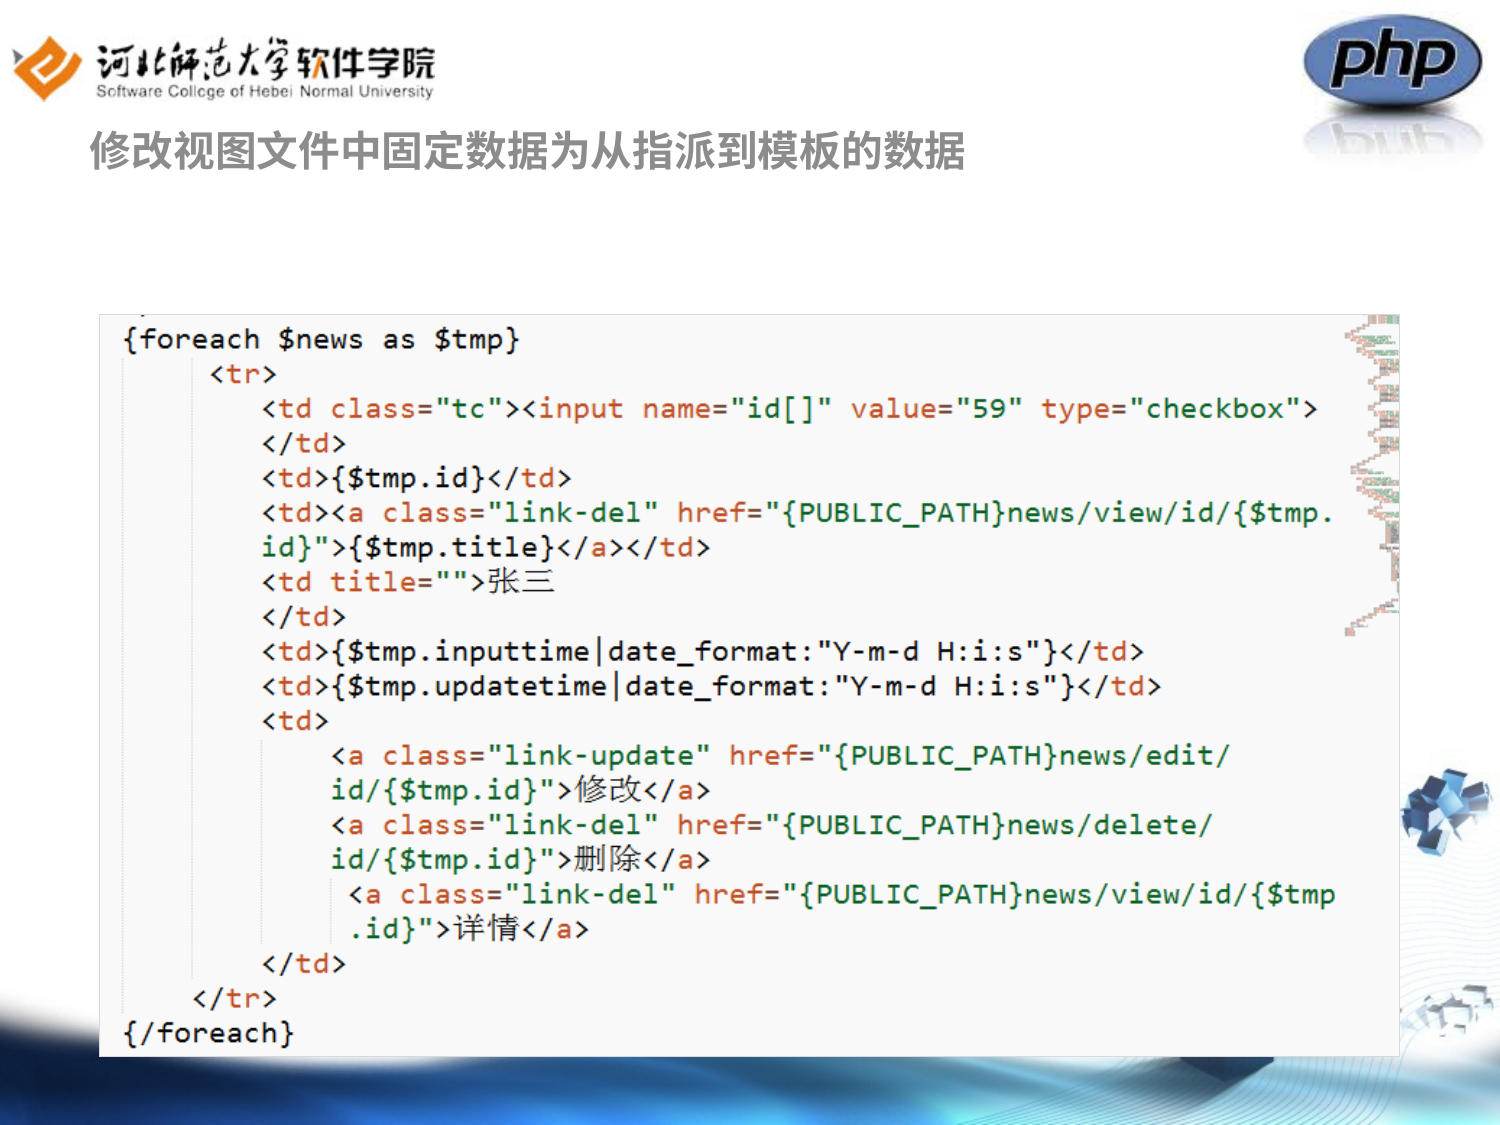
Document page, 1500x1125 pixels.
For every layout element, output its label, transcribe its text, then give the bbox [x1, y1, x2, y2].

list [99, 313, 1401, 1058]
title 修改视图文件中固定数据为从指派到模板的数据 [75, 117, 1425, 233]
picture [0, 0, 1500, 1125]
